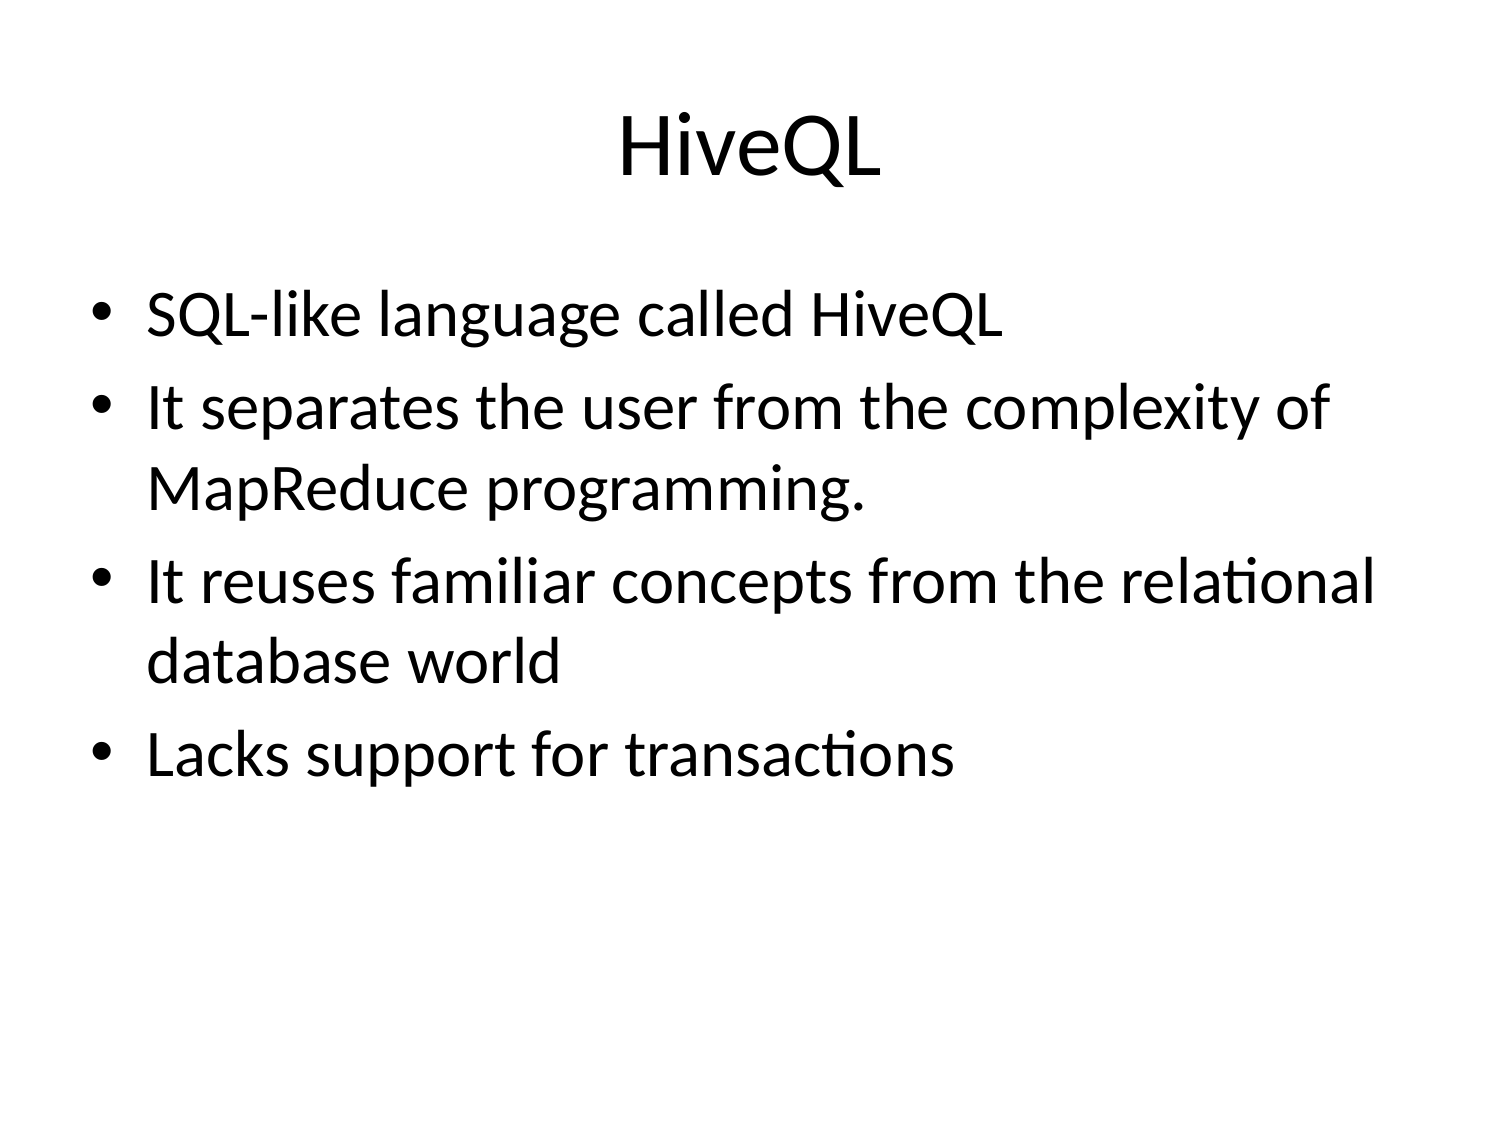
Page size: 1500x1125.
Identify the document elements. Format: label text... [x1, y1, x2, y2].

list SQL-like language called HiveQL It separates the user from the complexity of MapReduce programming. It reuses familiar concepts from the relational database world Lacks support for transactions [75, 262, 1425, 1005]
title HiveQL [75, 45, 1425, 233]
